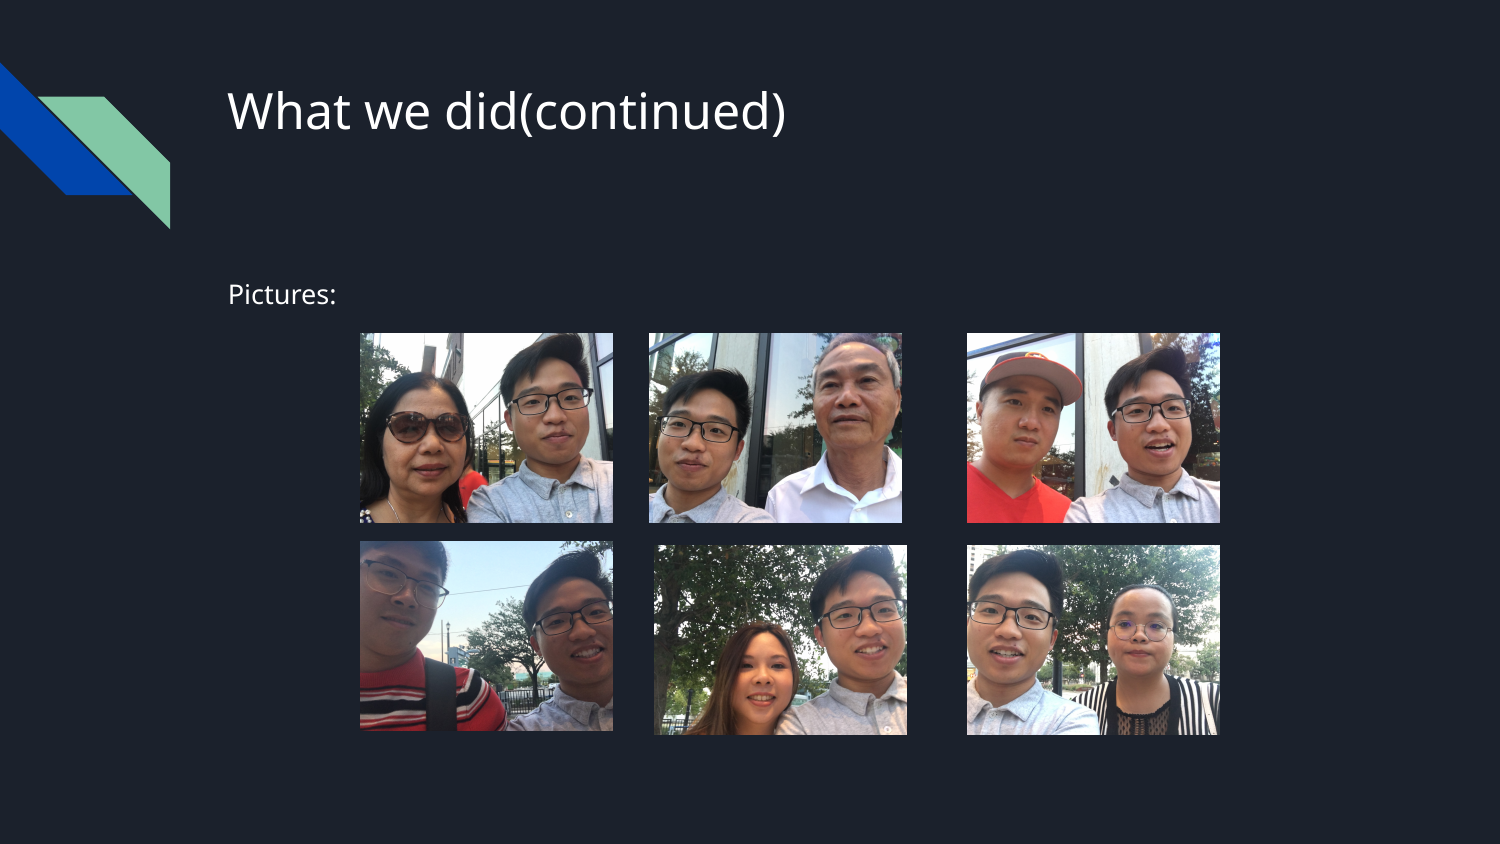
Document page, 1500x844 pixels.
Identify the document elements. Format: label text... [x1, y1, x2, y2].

picture [654, 545, 907, 735]
list Pictures: [212, 257, 1368, 735]
picture [649, 333, 902, 524]
picture [360, 333, 613, 524]
picture [967, 333, 1220, 524]
picture [360, 541, 613, 731]
picture [967, 545, 1220, 735]
title What we did(continued) [212, 64, 1368, 215]
